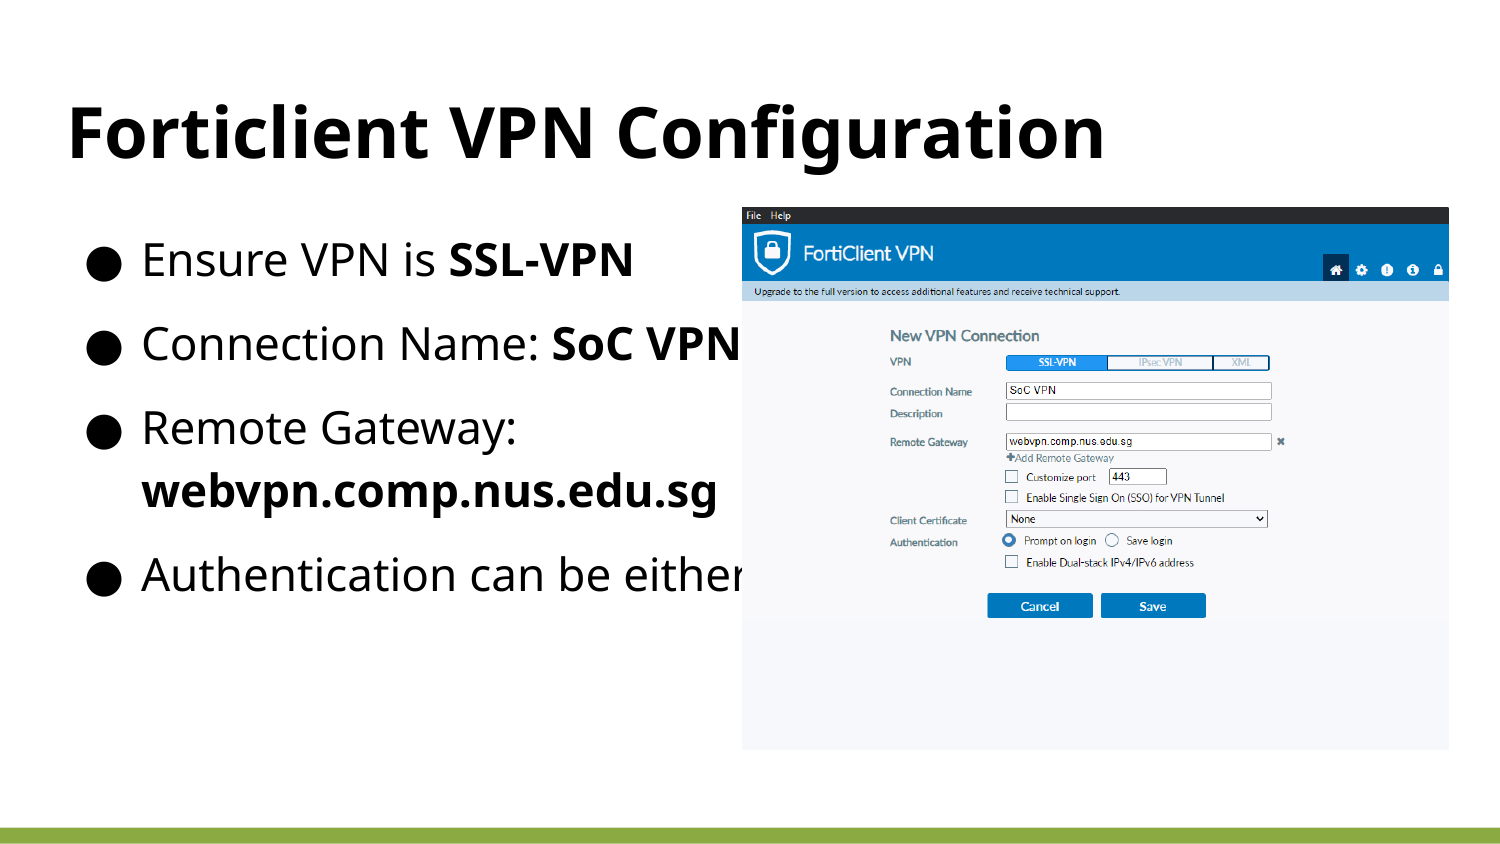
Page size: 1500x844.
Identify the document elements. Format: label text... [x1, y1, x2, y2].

list Ensure VPN is SSL-VPN Connection Name: SoC VPN Remote Gateway: webvpn.comp.nus.edu.sg Authentication can be either one. [51, 207, 740, 750]
picture [741, 207, 1450, 750]
title Forticlient VPN Configuration [51, 72, 1449, 189]
